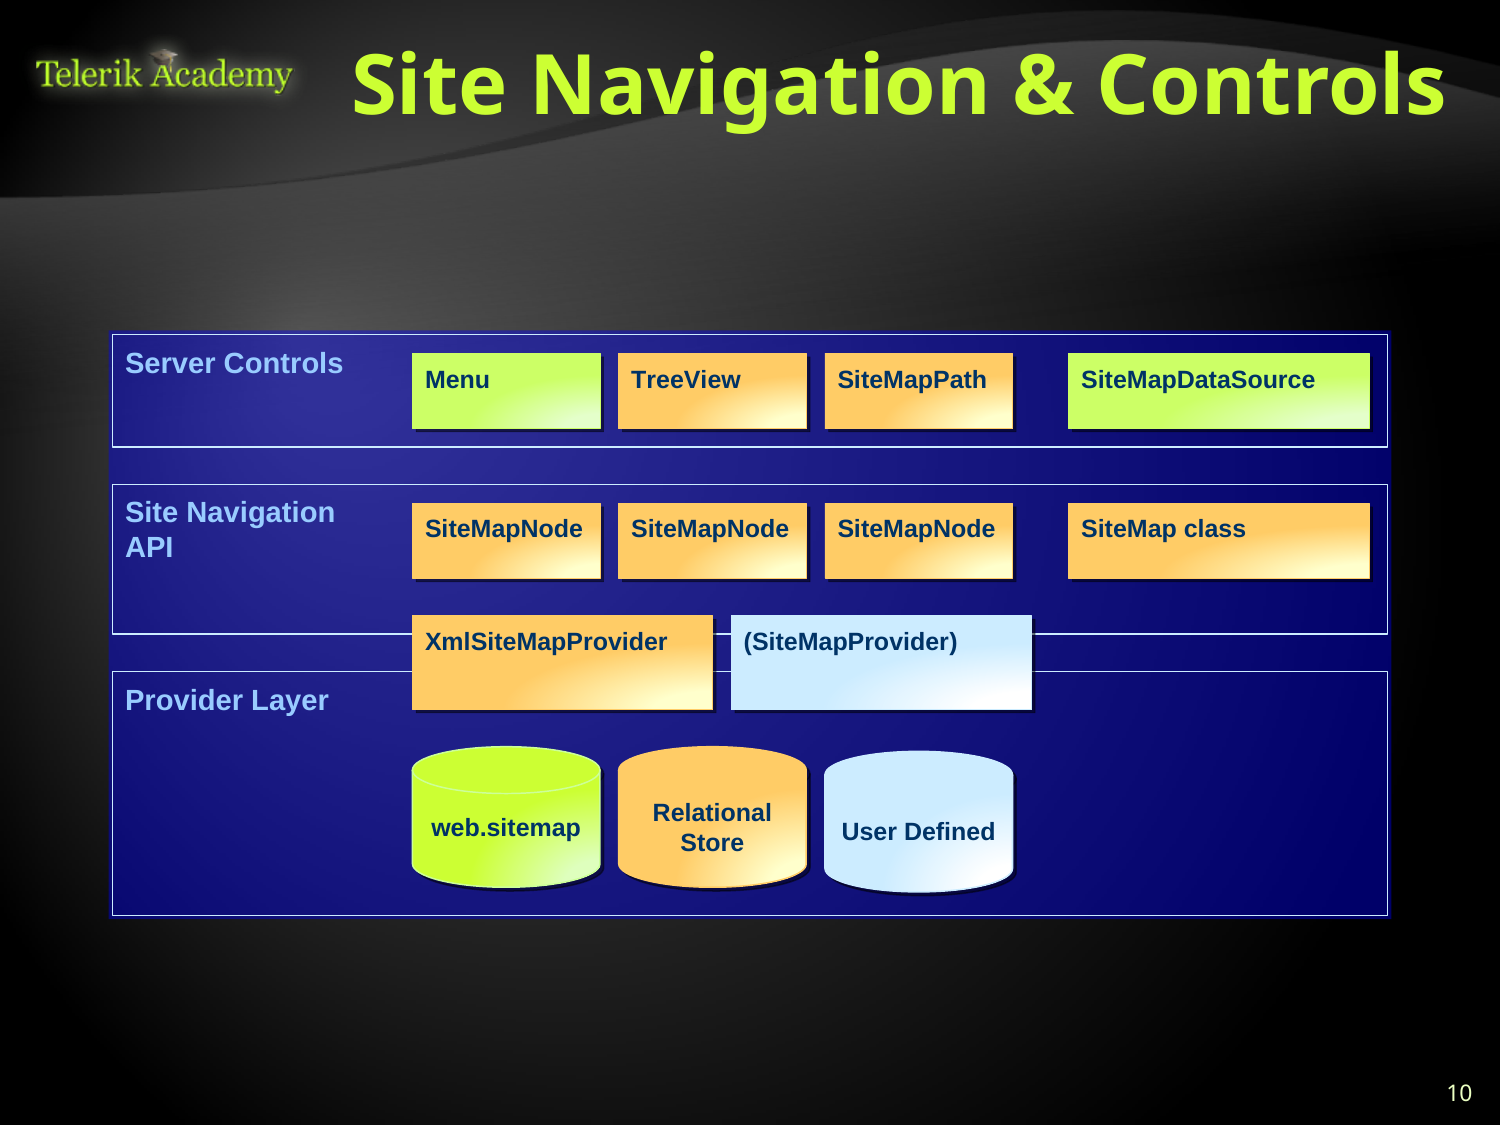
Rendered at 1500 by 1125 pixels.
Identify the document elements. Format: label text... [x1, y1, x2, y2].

picture [0, 0, 1500, 1125]
slide_number 10 [1412, 1074, 1488, 1113]
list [108, 330, 1392, 920]
title Site Navigation & Controls [300, 12, 1463, 150]
